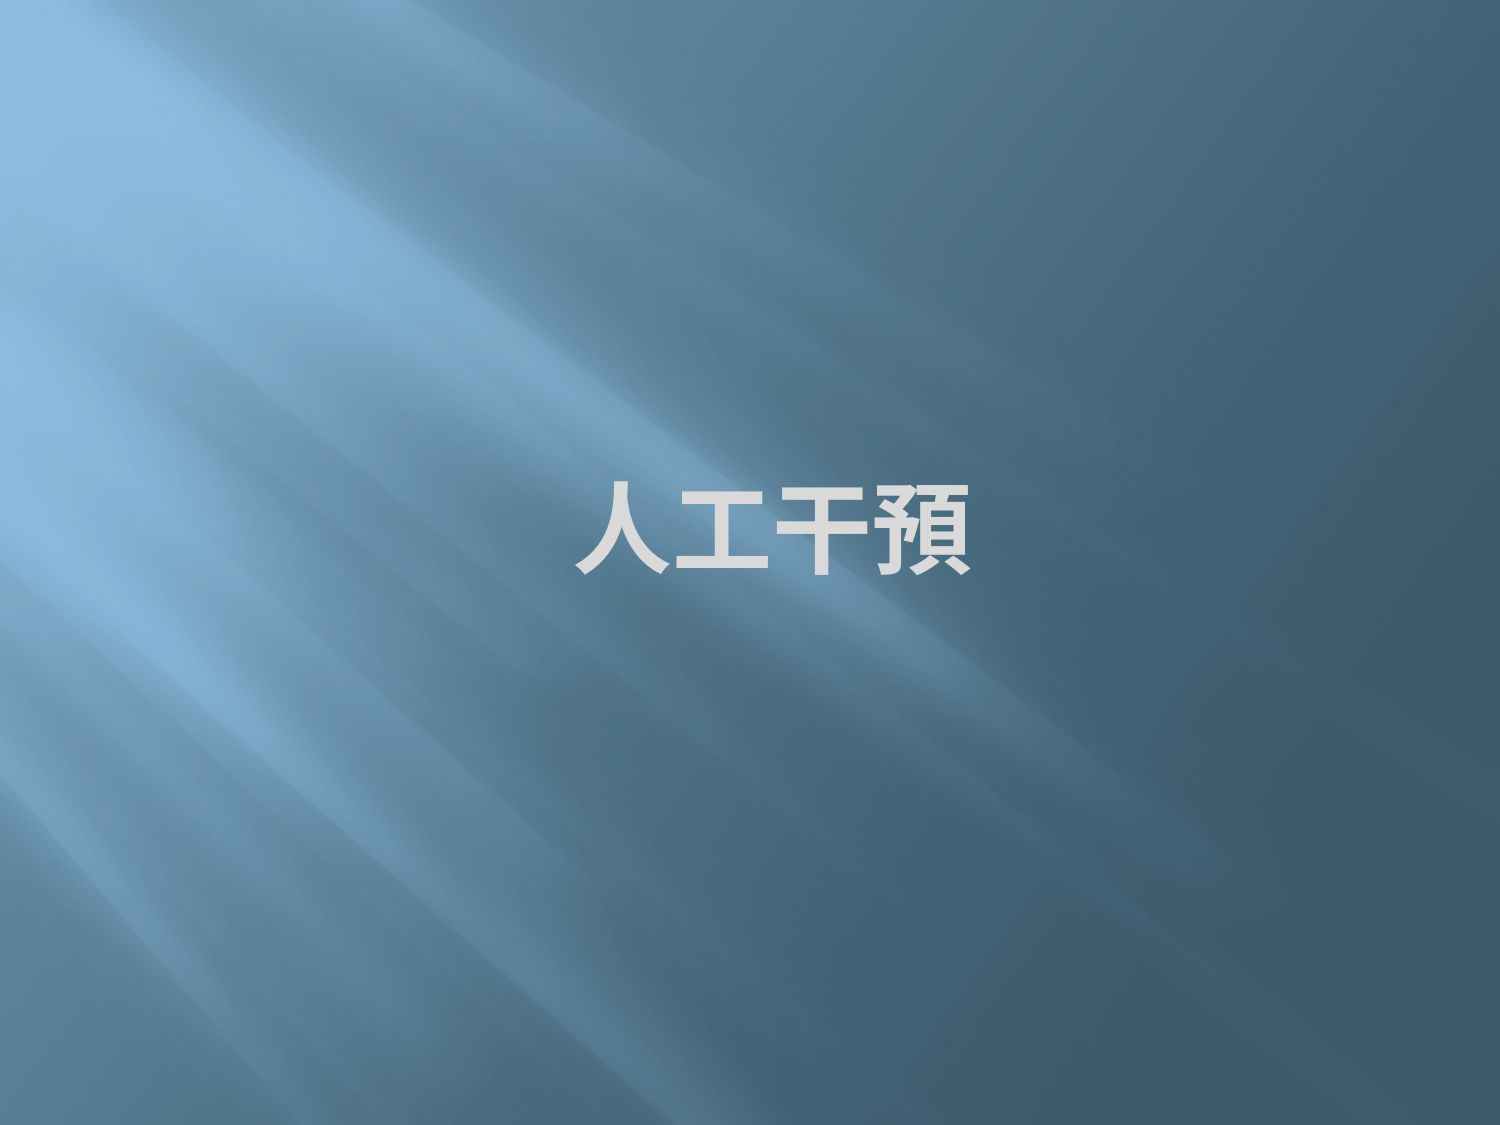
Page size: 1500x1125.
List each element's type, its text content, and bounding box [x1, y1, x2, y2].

title 人工干預 [135, 456, 1411, 587]
